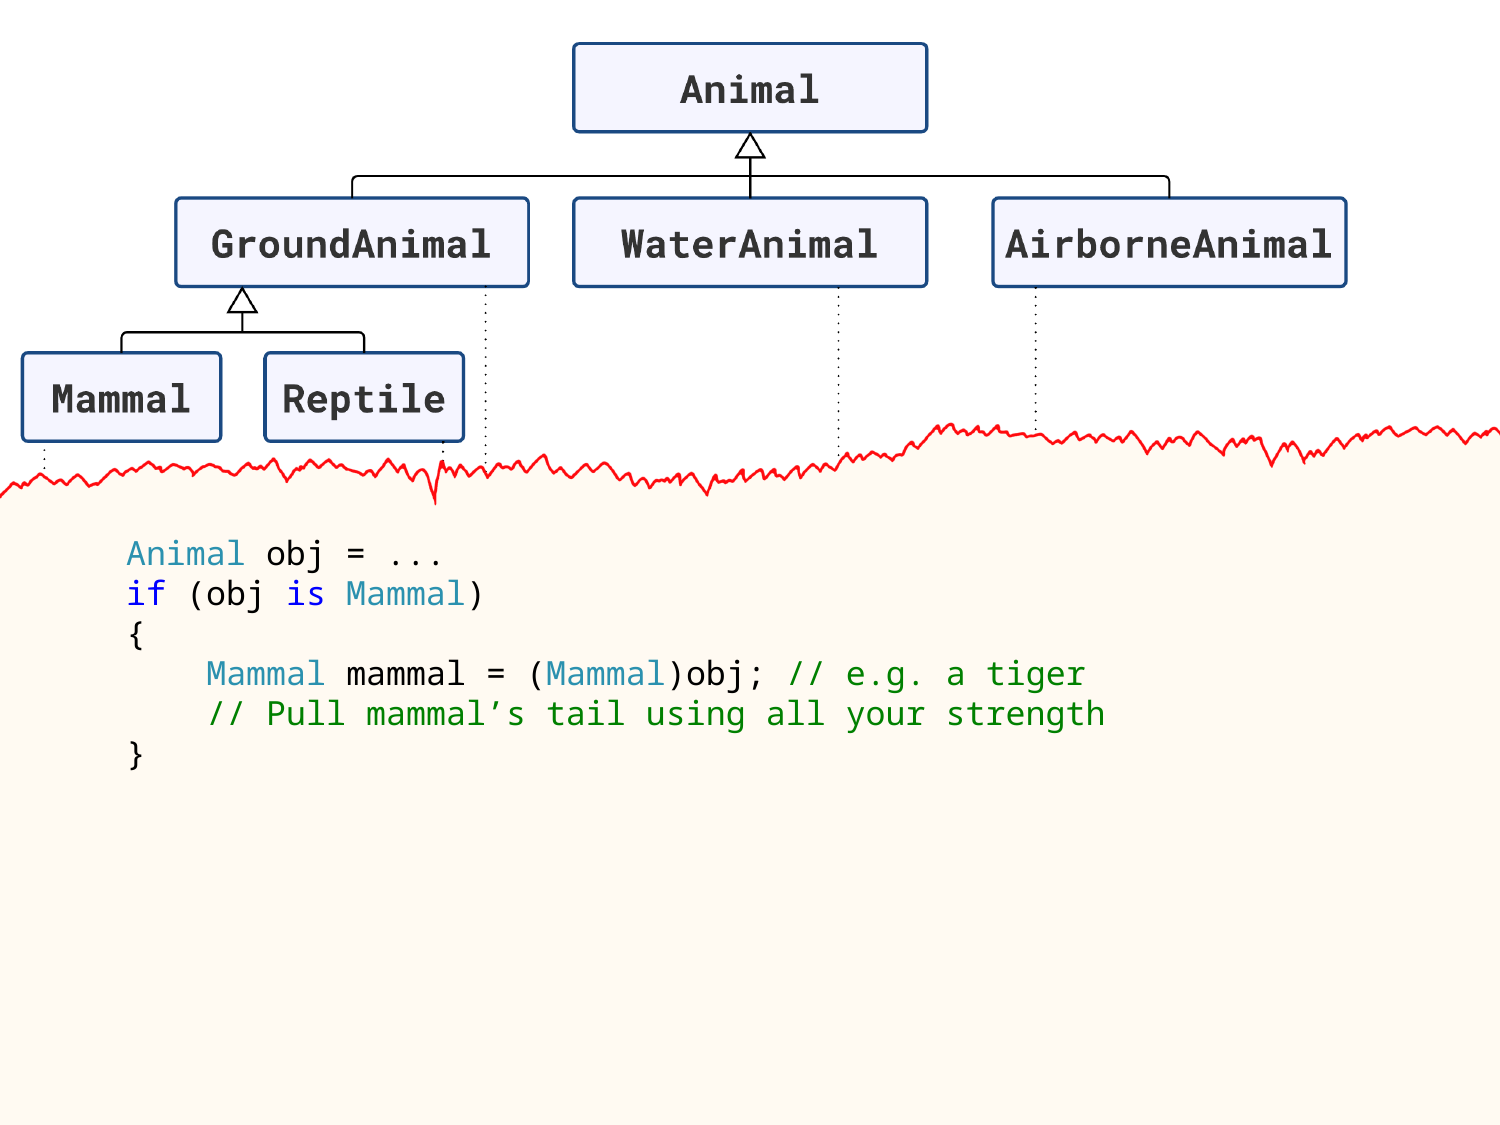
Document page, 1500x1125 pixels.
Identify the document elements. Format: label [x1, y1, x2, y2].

text_box [0, 0, 1500, 1125]
